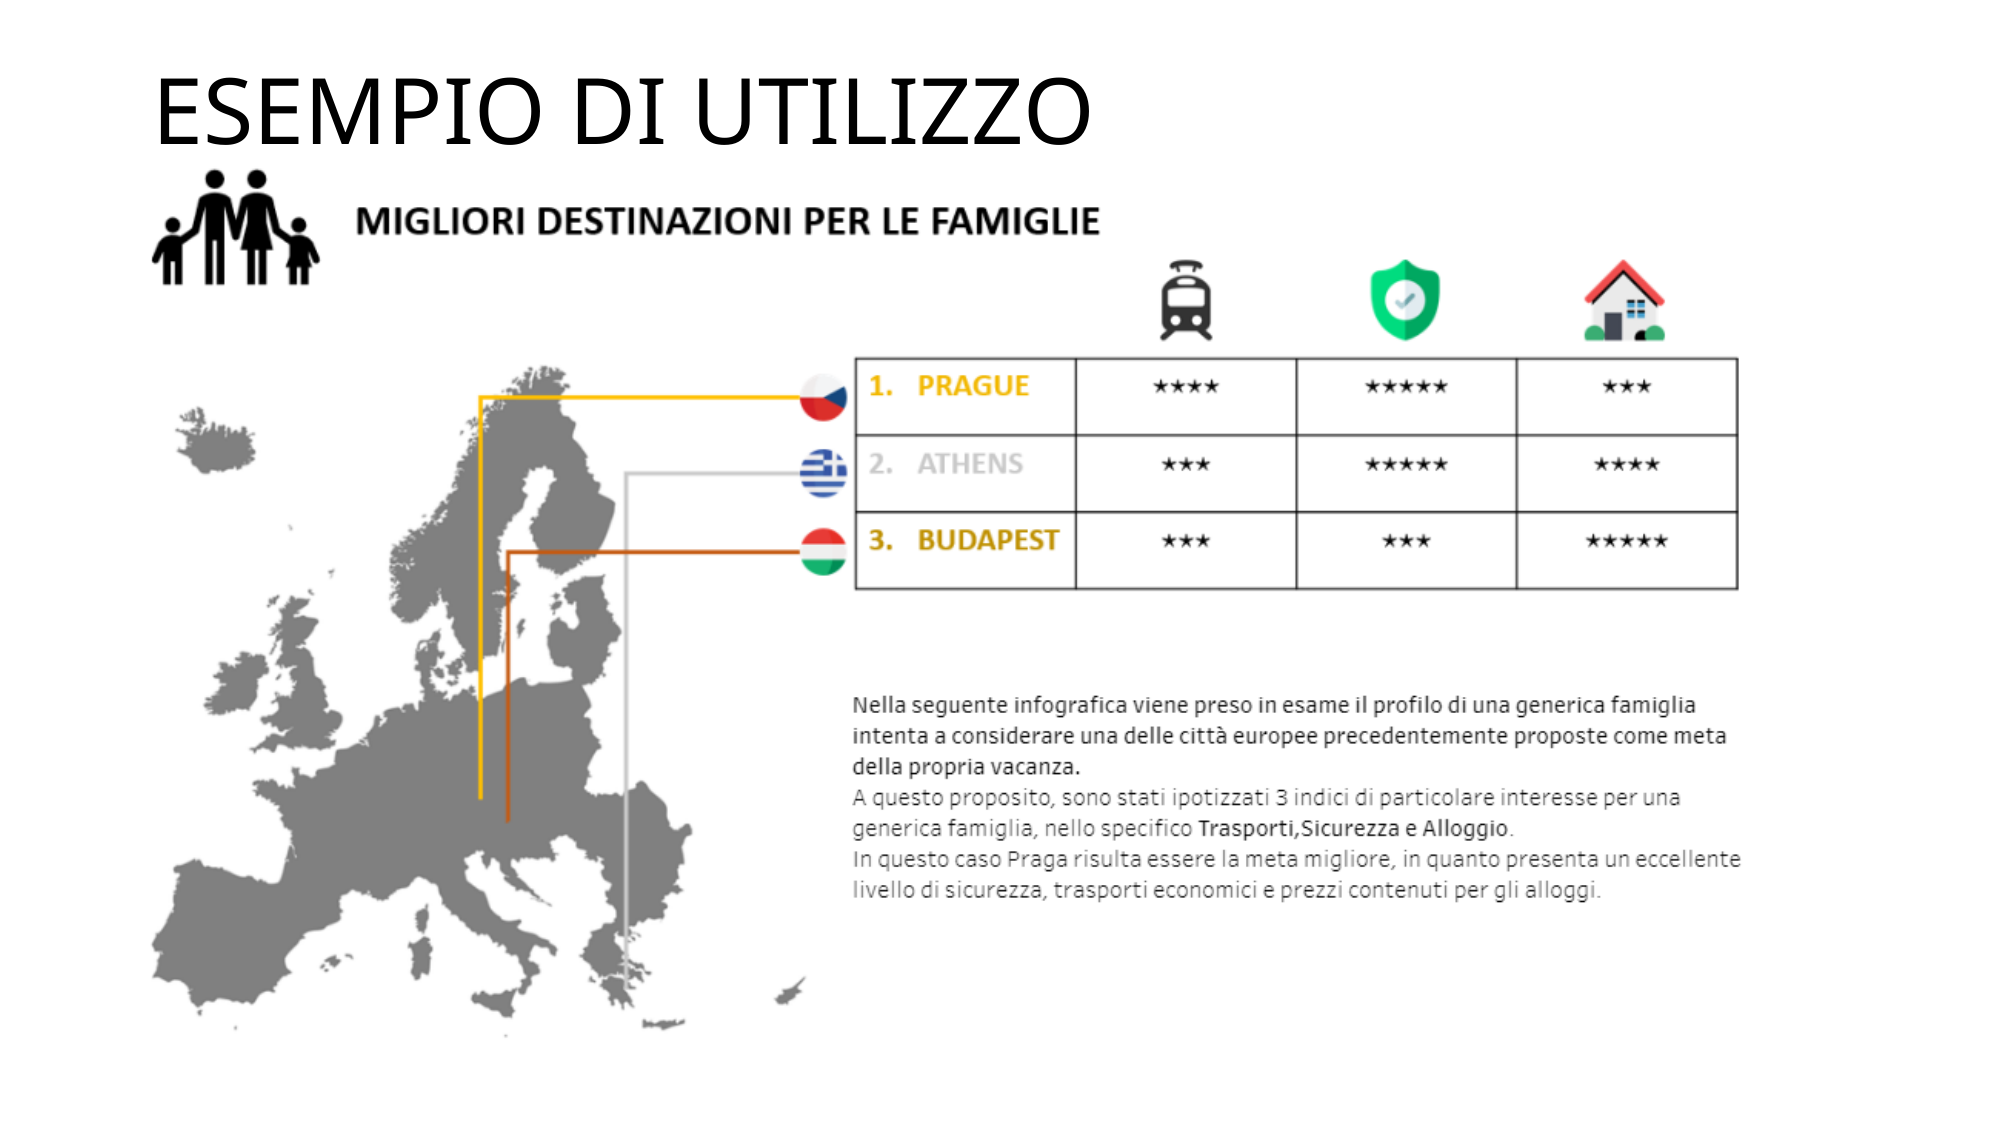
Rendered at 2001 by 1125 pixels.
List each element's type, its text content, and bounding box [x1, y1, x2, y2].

picture [0, 149, 1839, 1072]
title ESEMPIO DI UTILIZZO [137, 5, 1863, 224]
